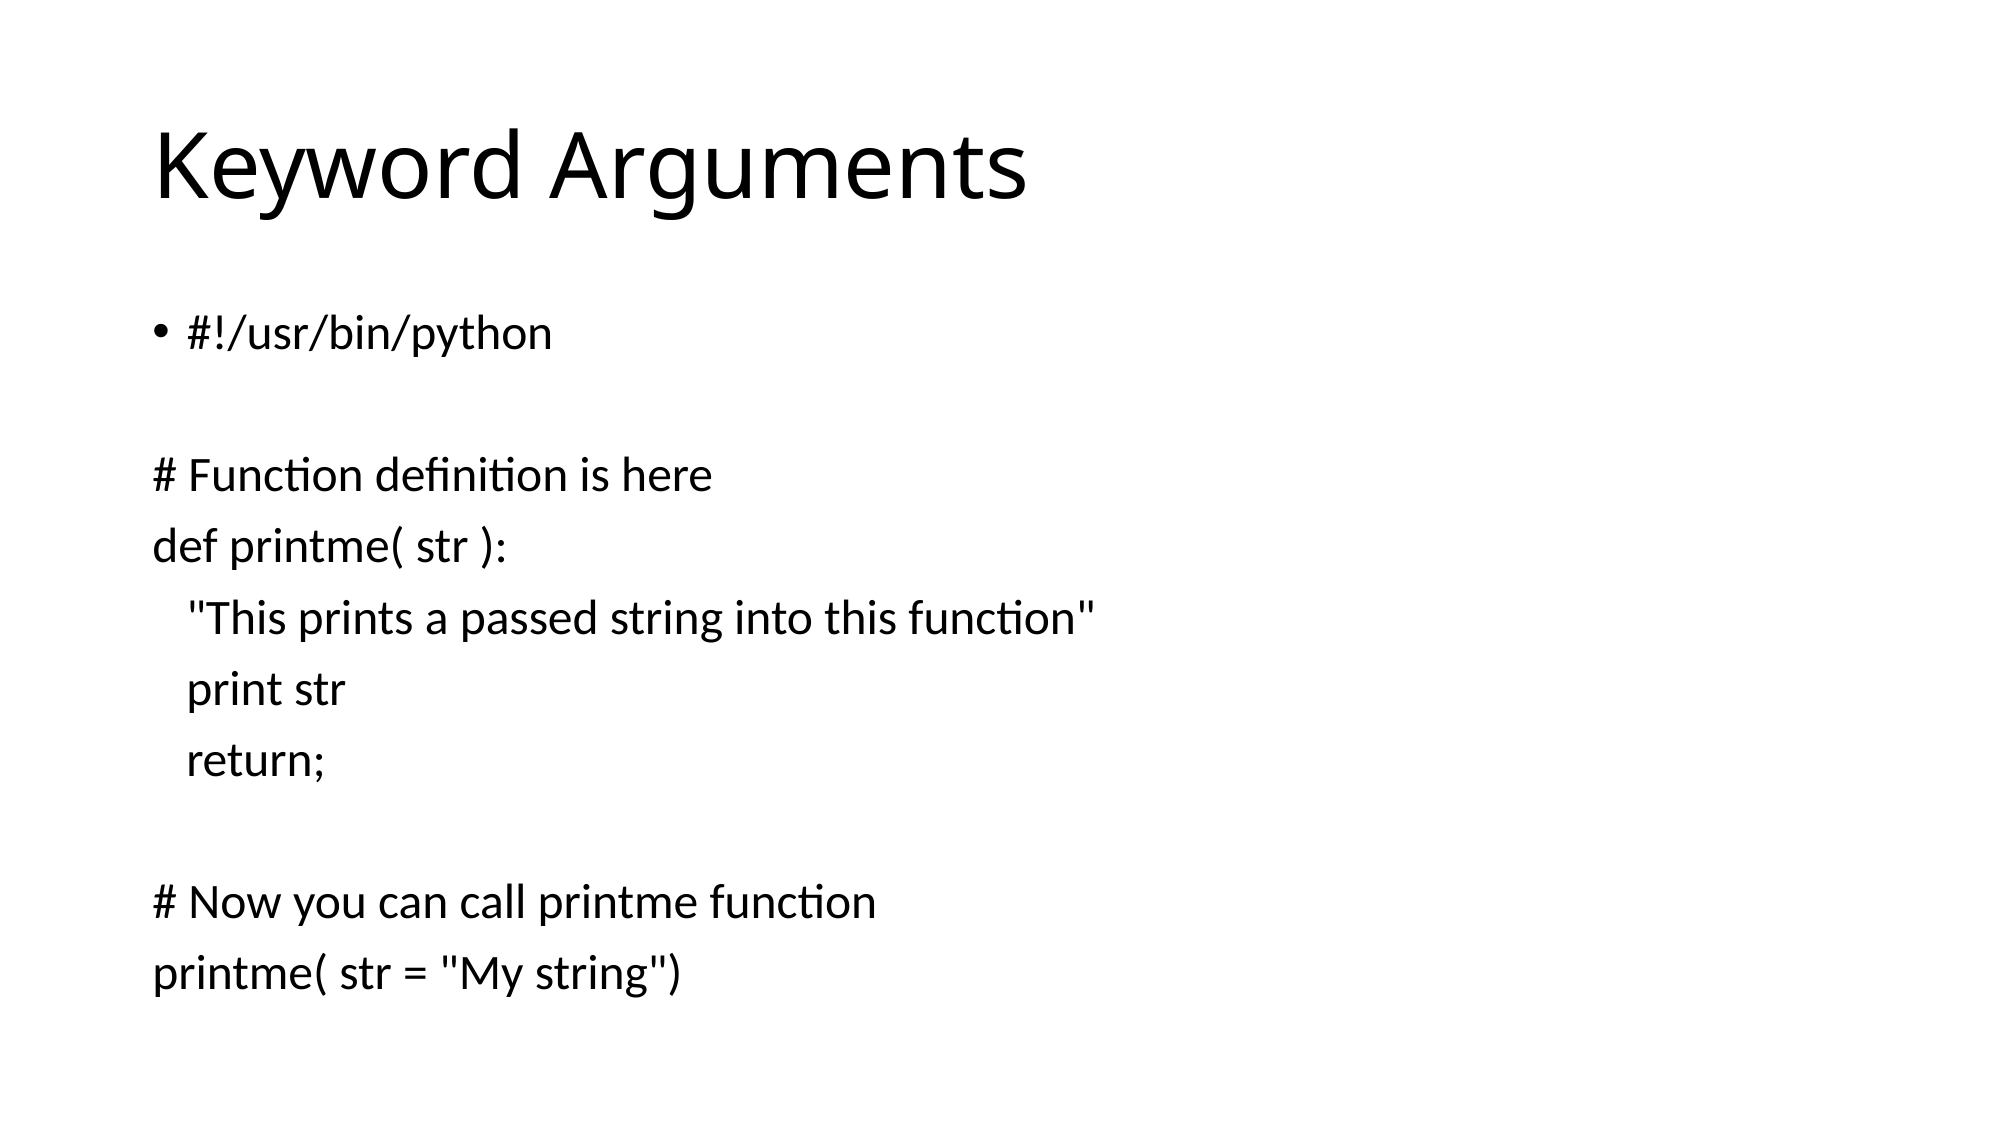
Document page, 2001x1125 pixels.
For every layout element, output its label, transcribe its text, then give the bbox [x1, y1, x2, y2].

title Keyword Arguments [137, 59, 1863, 278]
list #!/usr/bin/python # Function definition is here def printme( str ): "This prints a passed string into this function" print str return; # Now you can call printme function printme( str = "My string") [137, 299, 1863, 1014]
